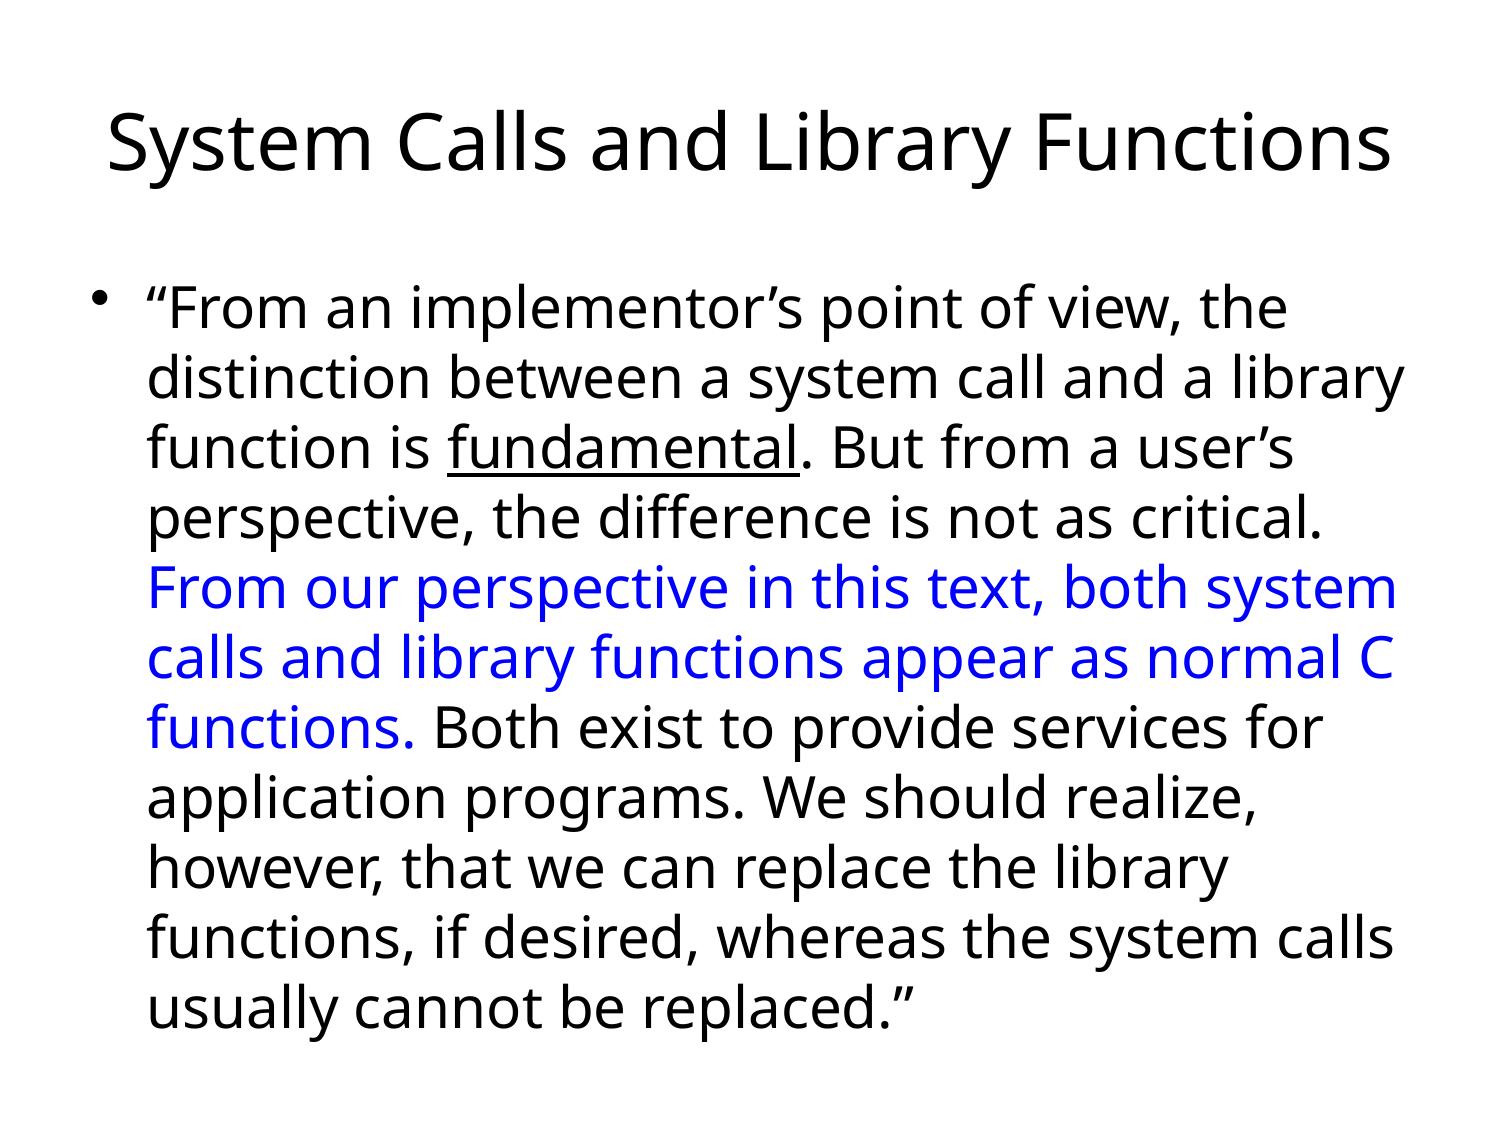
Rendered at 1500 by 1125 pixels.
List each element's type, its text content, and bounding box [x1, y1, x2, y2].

list “From an implementor’s point of view, the distinction between a system call and a library function is fundamental. But from a user’s perspective, the difference is not as critical. From our perspective in this text, both system calls and library functions appear as normal C functions. Both exist to provide services for application programs. We should realize, however, that we can replace the library functions, if desired, whereas the system calls usually cannot be replaced.” [75, 262, 1425, 1005]
title System Calls and Library Functions [75, 45, 1425, 233]
